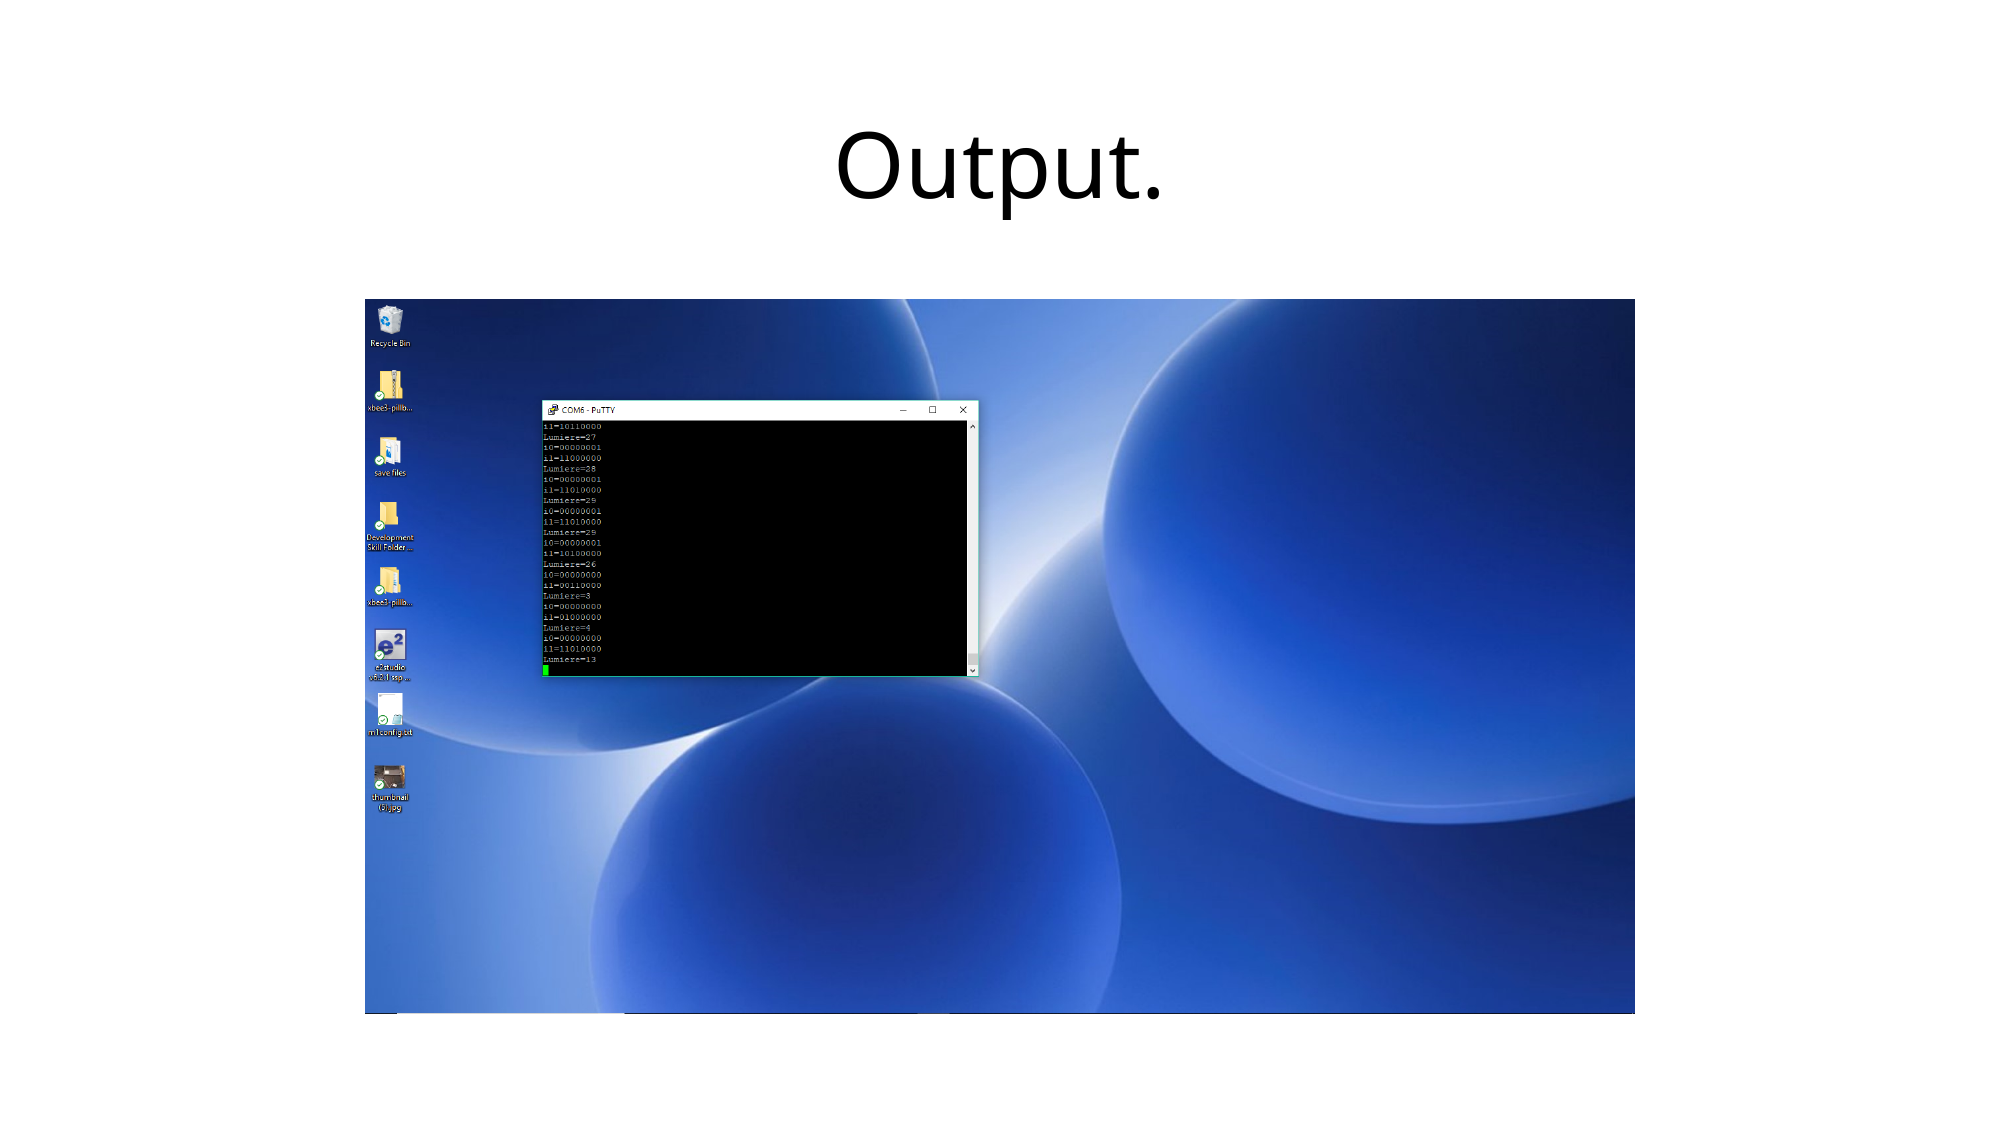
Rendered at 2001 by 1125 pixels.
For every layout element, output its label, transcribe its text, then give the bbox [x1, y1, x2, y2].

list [365, 299, 1635, 1014]
title Output. [137, 59, 1863, 278]
